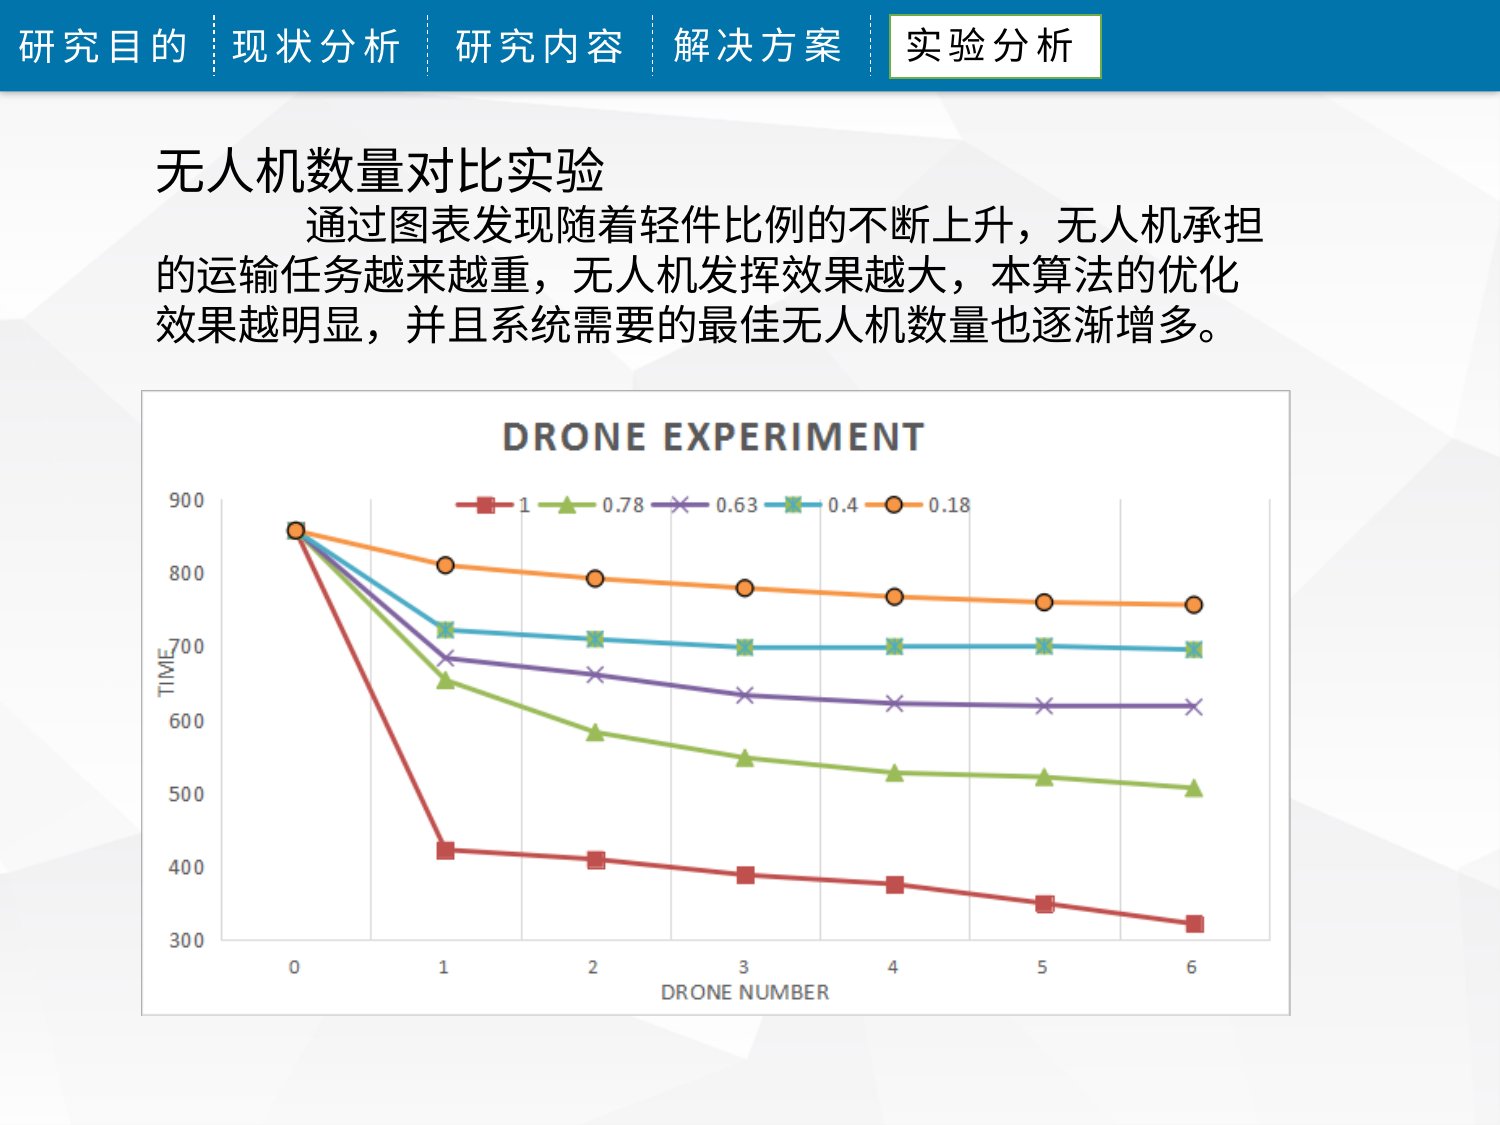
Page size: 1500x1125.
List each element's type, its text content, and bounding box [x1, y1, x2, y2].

text_box 研究内容 [440, 15, 653, 76]
text_box 解决方案 [658, 14, 871, 75]
picture [0, 92, 1500, 1125]
text_box 研究目的 [4, 15, 213, 76]
text_box [889, 14, 1102, 79]
text_box 实验分析 [890, 14, 1103, 75]
text_box 现状分析 [217, 15, 430, 76]
text_box 无人机数量对比实验 通过图表发现随着轻件比例的不断上升，无人机承担的运输任务越来越重，无人机发挥效果越大，本算法的优化效果越明显，并且系统需要的最佳无人机数量也逐渐增多。 [140, 131, 1292, 357]
text_box [0, 0, 1500, 92]
